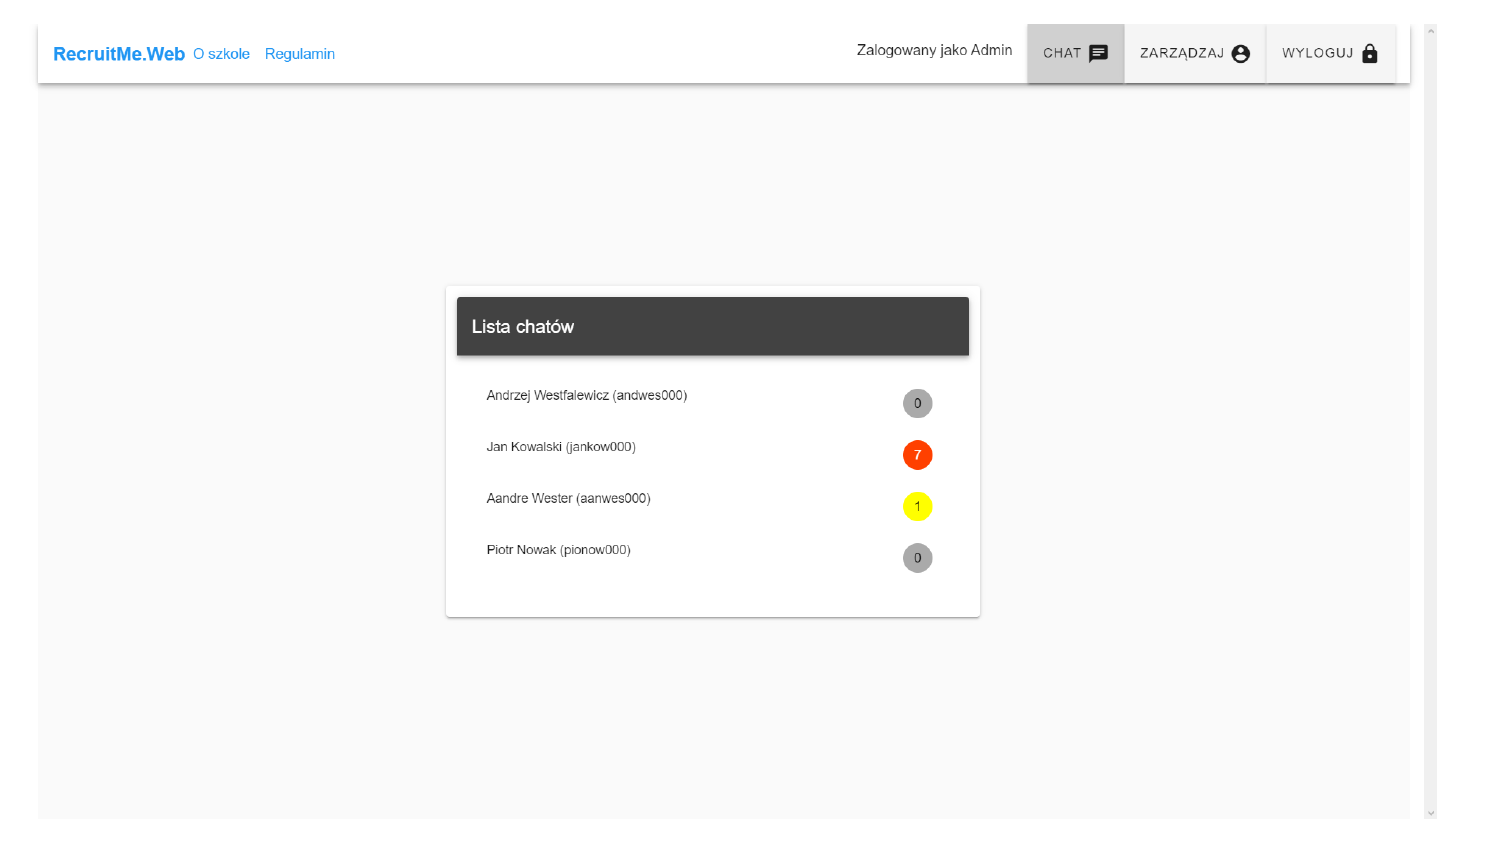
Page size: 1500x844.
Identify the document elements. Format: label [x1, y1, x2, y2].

picture [24, 24, 1437, 819]
